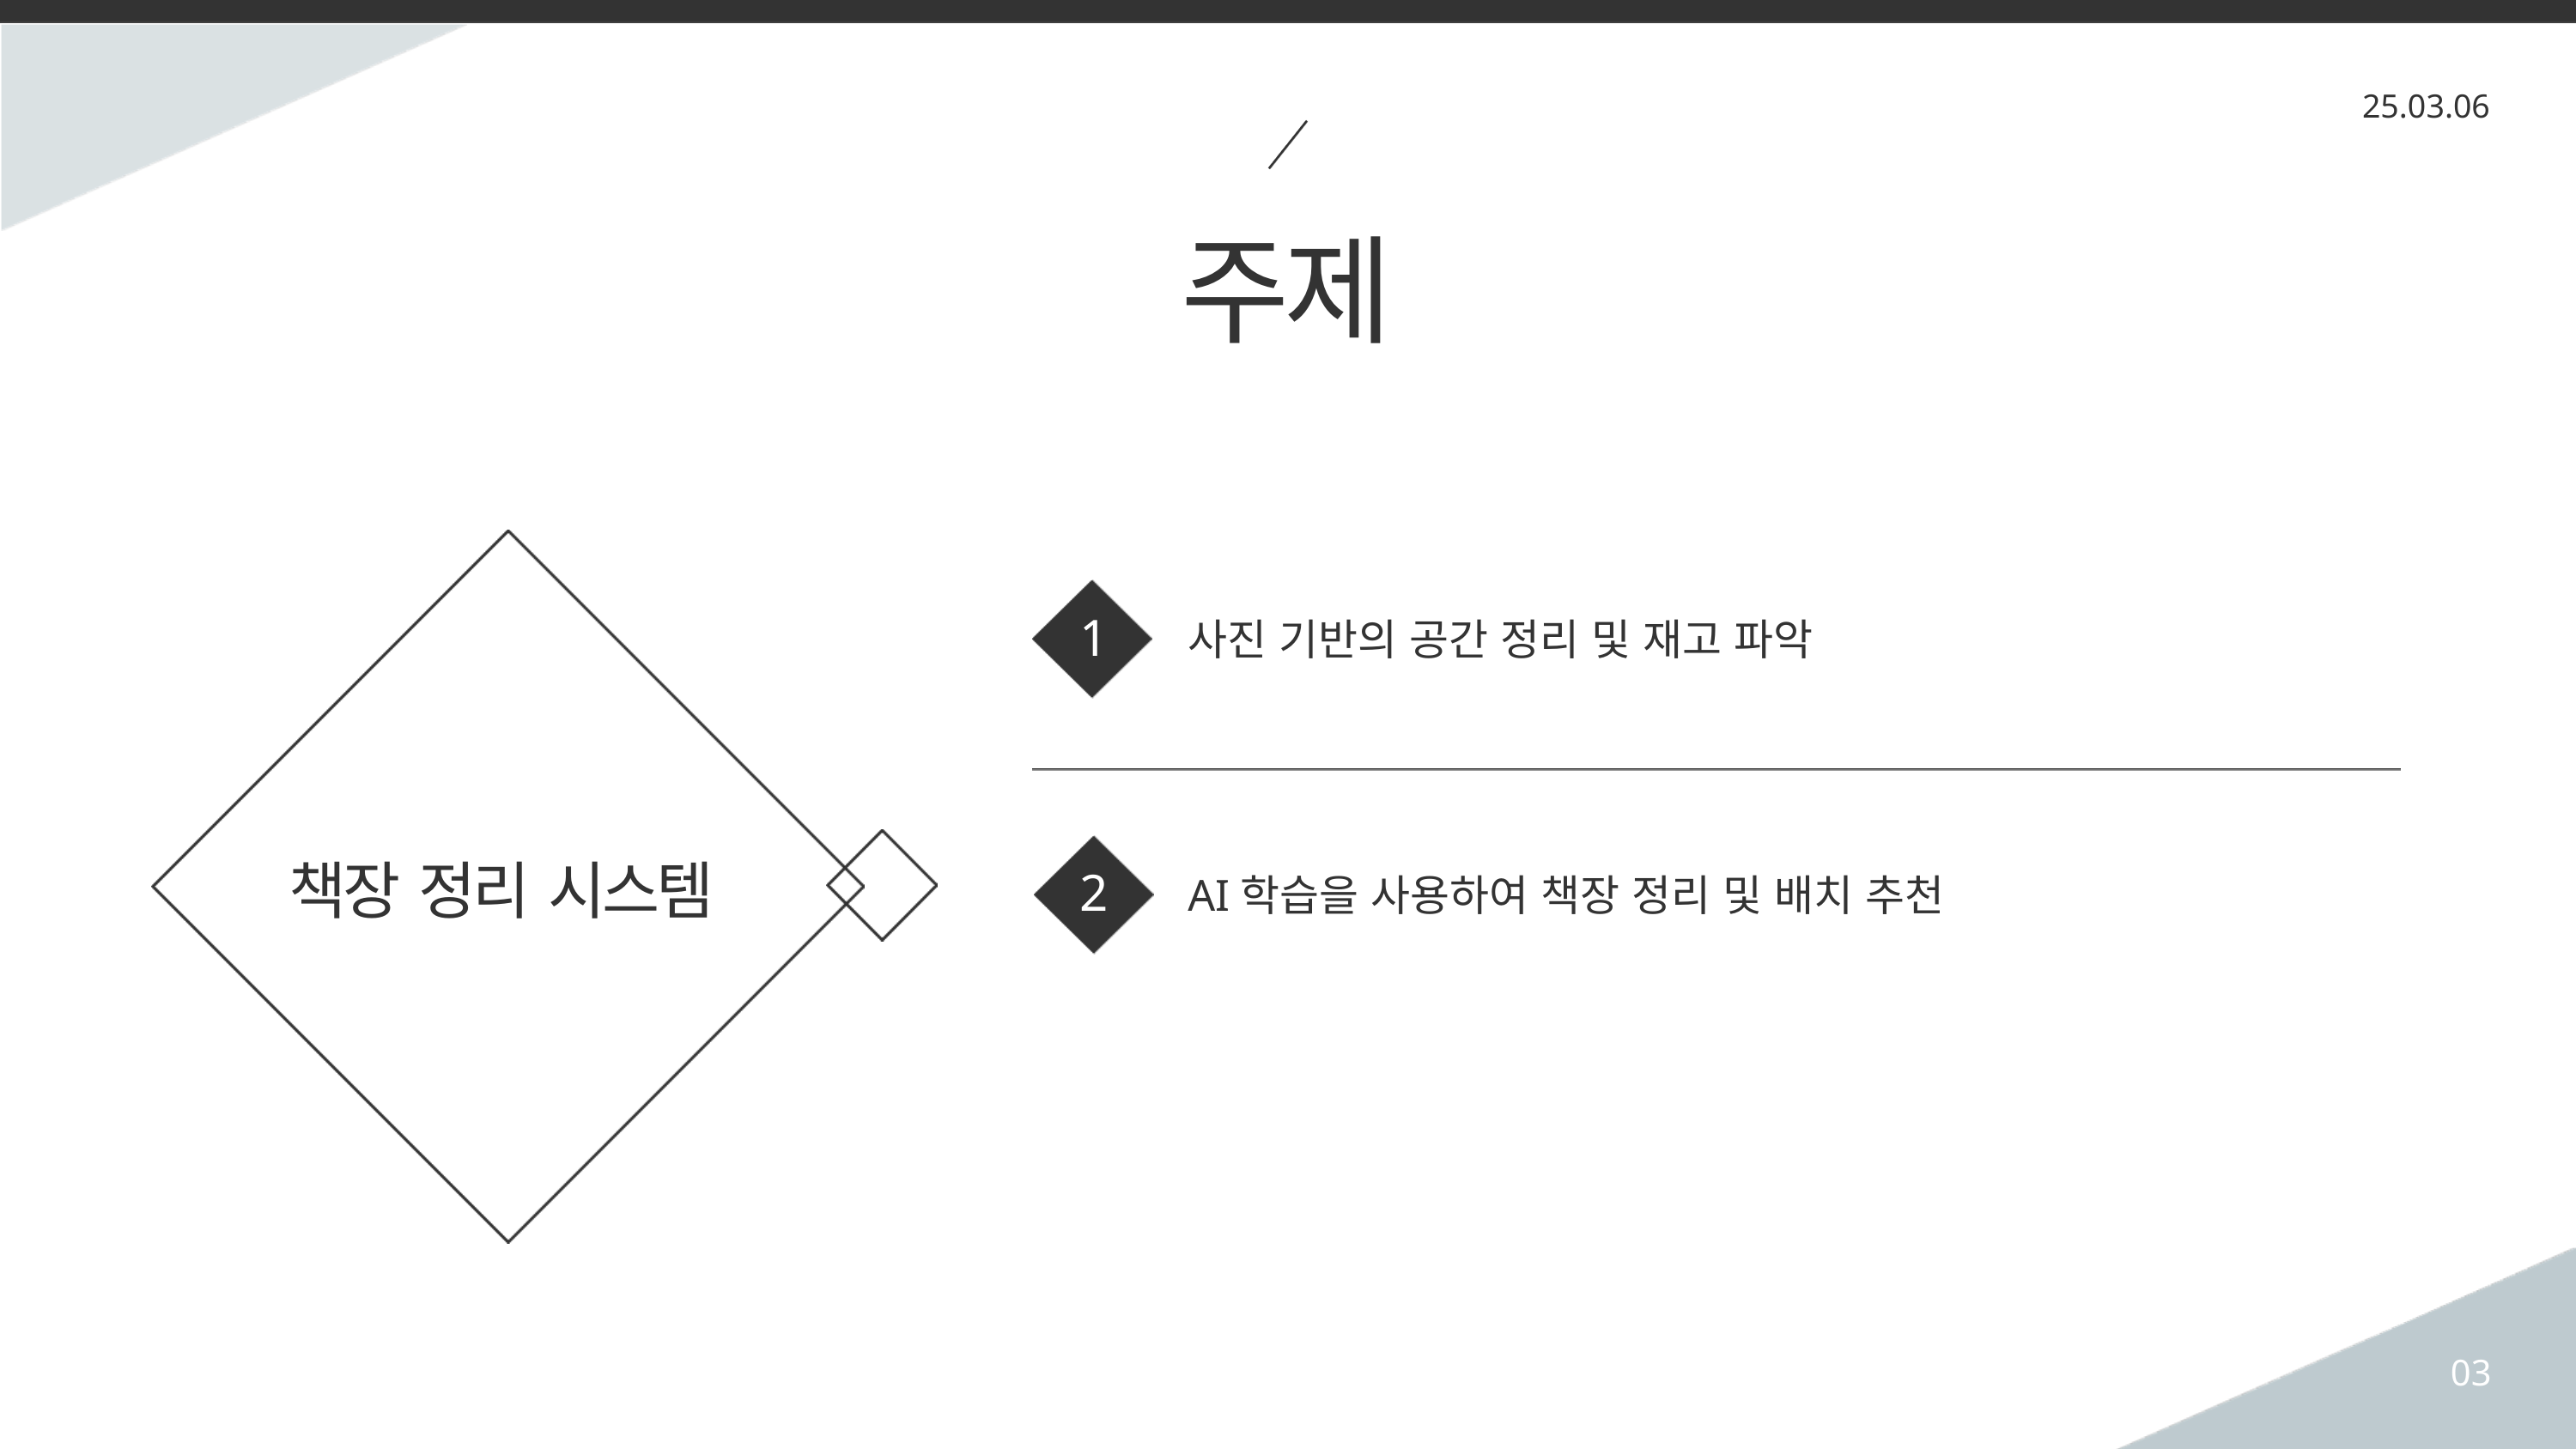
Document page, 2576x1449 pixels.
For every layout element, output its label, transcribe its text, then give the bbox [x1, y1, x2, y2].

text_box 25.03.06 [2342, 83, 2490, 129]
picture [2106, 1246, 2576, 1449]
picture [0, 0, 2576, 231]
text_box AI학습을 사용하여 책장 정리 및 배치 추천 [1188, 862, 2440, 923]
picture [1033, 579, 1152, 699]
text_box 사진 기반의 공간 정리 및 재고 파악 [1188, 606, 2403, 667]
picture [1035, 835, 1154, 955]
text_box 주제 [829, 209, 1745, 376]
picture [1031, 768, 2401, 772]
picture [152, 530, 938, 1244]
picture [1257, 121, 1319, 169]
